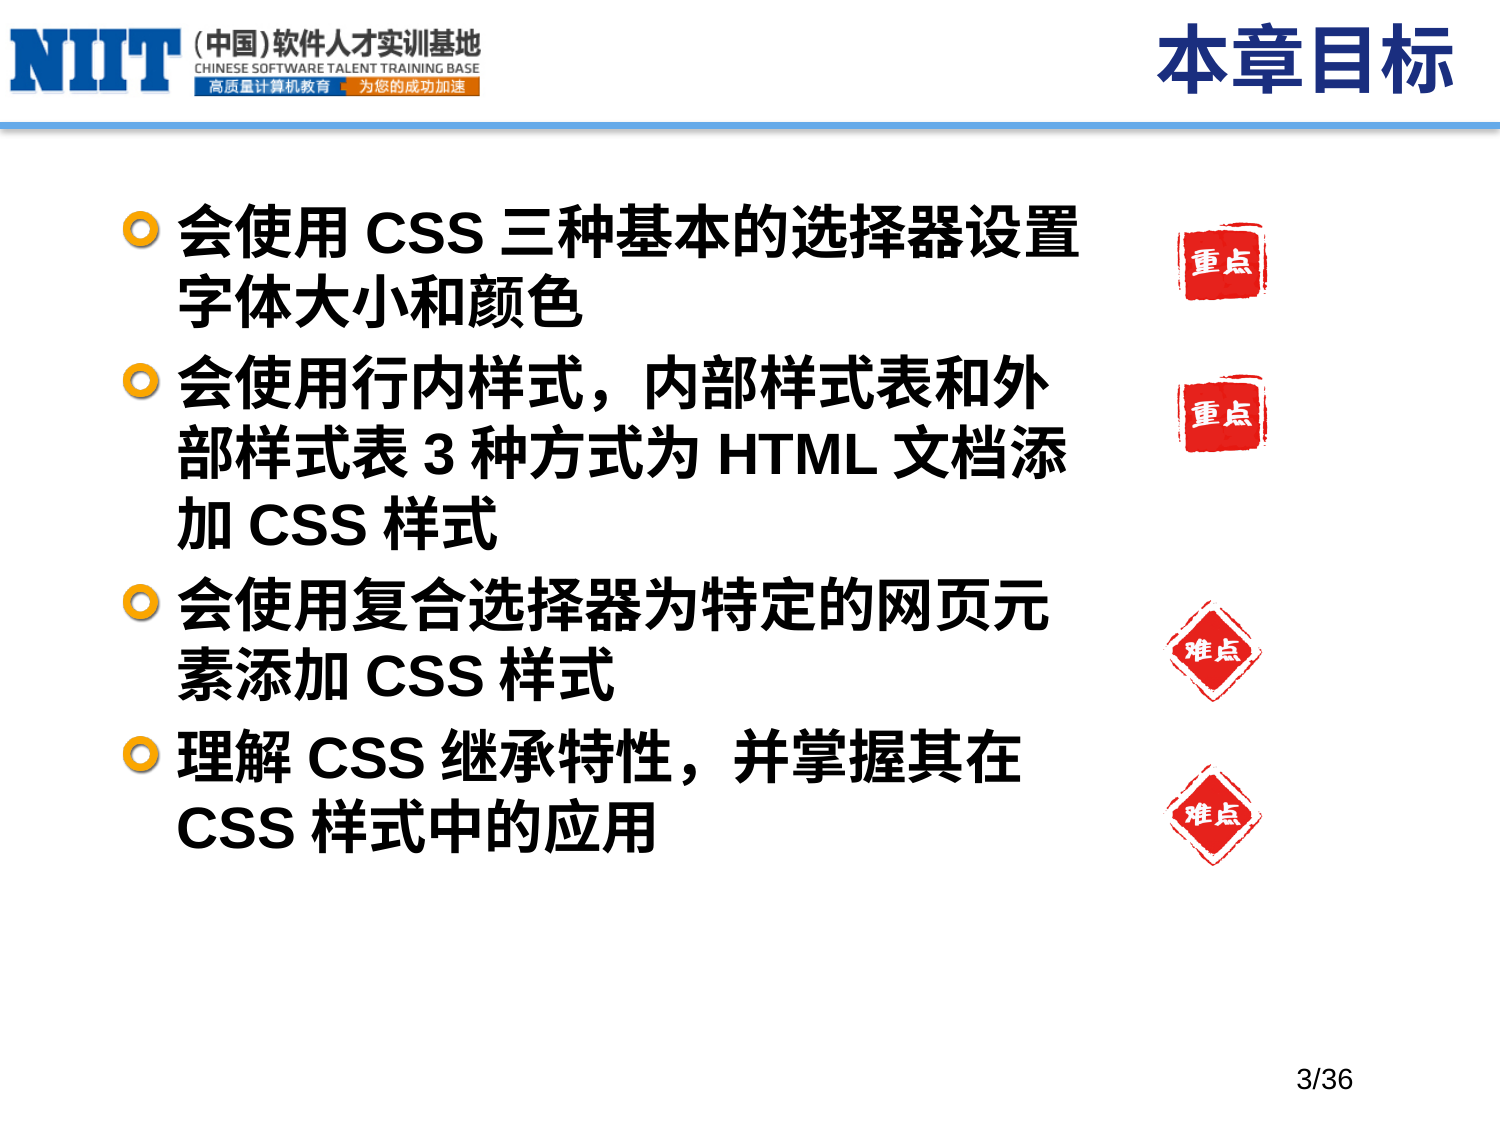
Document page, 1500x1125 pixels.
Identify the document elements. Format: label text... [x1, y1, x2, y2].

picture [1159, 597, 1266, 705]
picture [120, 209, 162, 251]
picture [1159, 761, 1266, 869]
slide_number /36 [1149, 1053, 1500, 1114]
picture [120, 361, 162, 402]
title 本章目标 [120, 4, 1471, 153]
picture [1159, 351, 1278, 470]
picture [120, 734, 162, 776]
picture [120, 582, 162, 624]
picture [1159, 198, 1278, 318]
picture [5, 23, 120, 102]
list 会使用CSS三种基本的选择器设置字体大小和颜色 会使用行内样式，内部样式表和外部样式表3种方式为HTML文档添加CSS样式 会使用复合选择器为特定的网页元素添加CSS样式 理解CSS继承特性，并掌握其在CSS样式中的应用 [105, 187, 1102, 1010]
